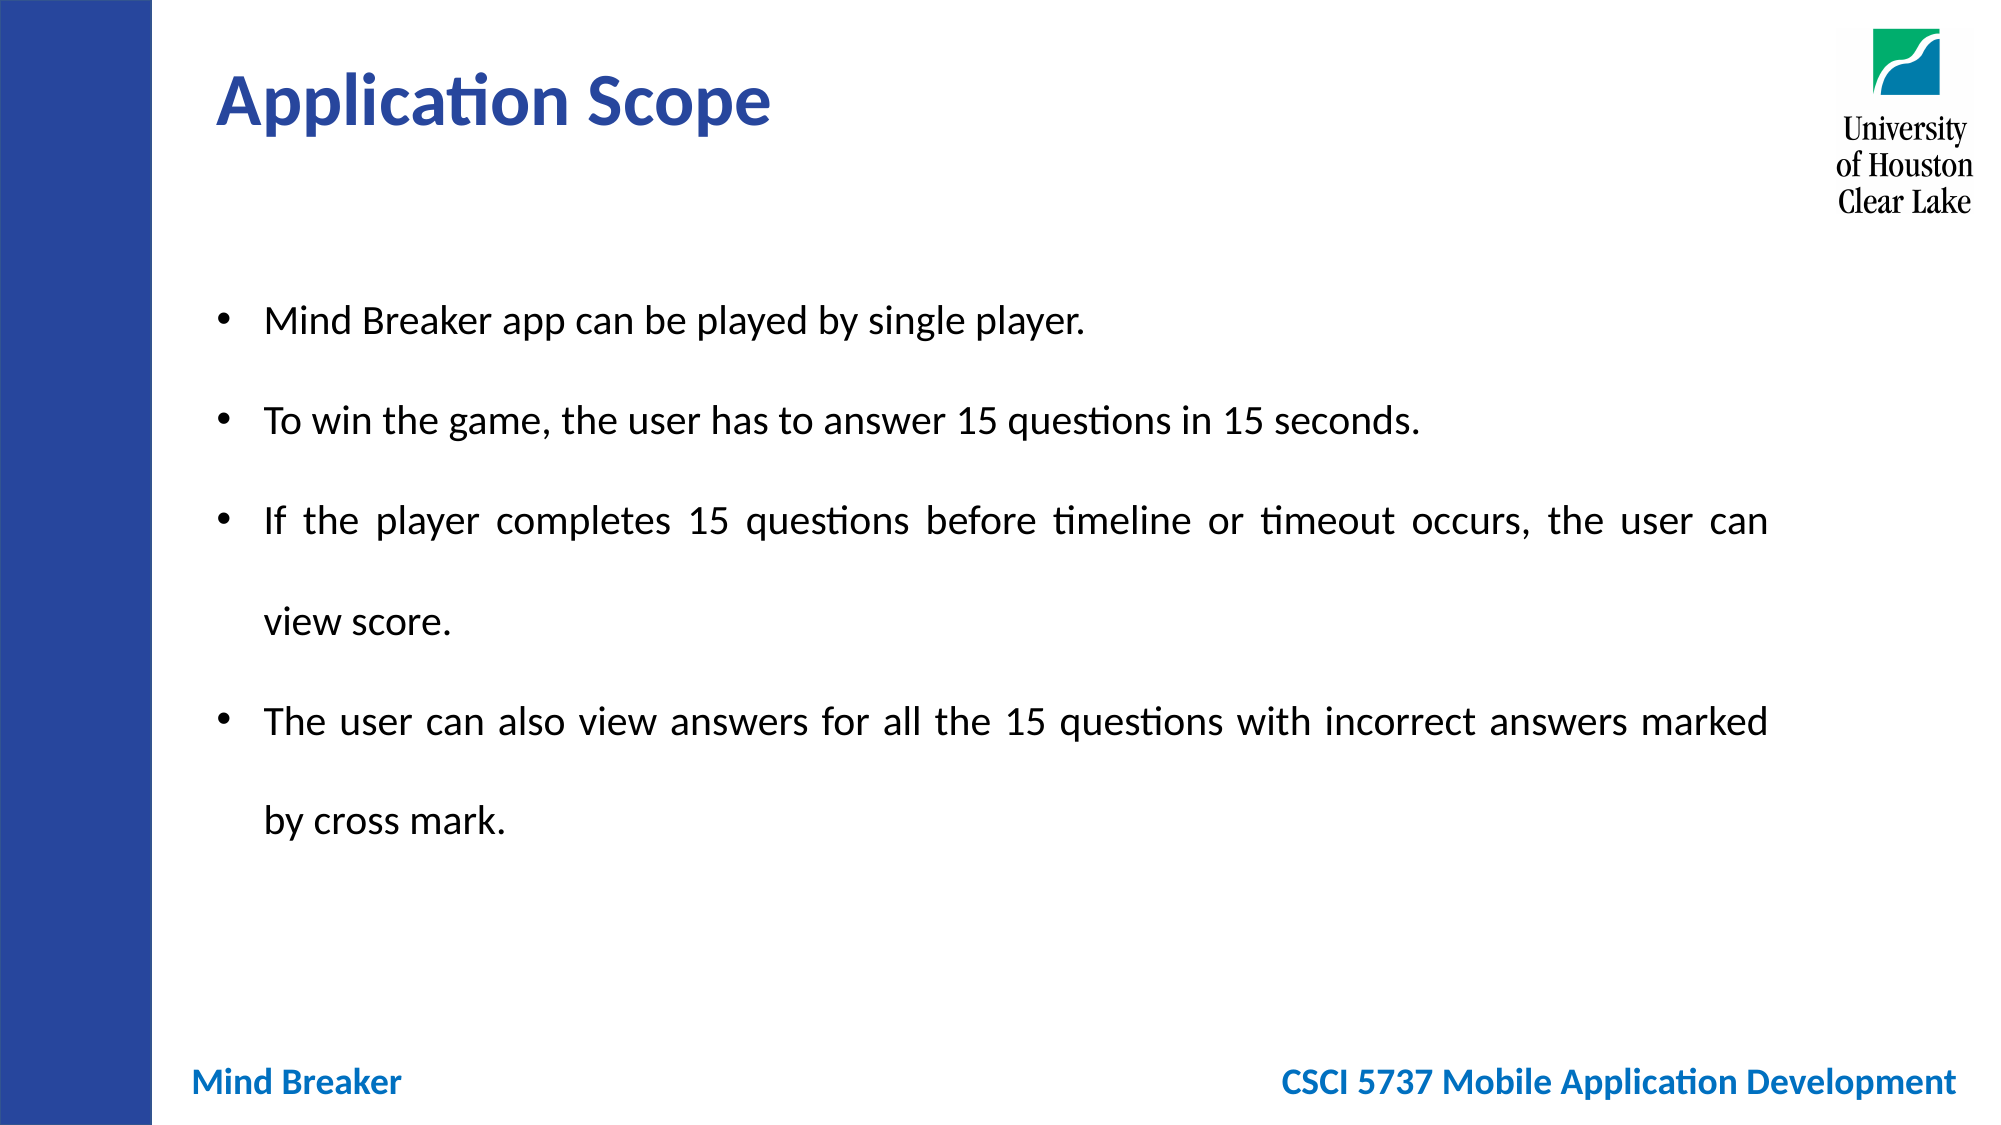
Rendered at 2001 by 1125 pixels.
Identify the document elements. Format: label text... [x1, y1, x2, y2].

text_box CSCI 5737 Mobile Application Development [1267, 1049, 2000, 1109]
text_box Application Scope [201, 43, 1268, 149]
text_box Mind Breaker app can be played by single player. To win the game, the user has to answer 15 questions in 15 seconds. If the player completes 15 questions before timeline or timeout occurs, the user can view score. The user can also view answers for all the 15 questions with incorrect answers marked by cross mark. [201, 235, 1785, 941]
text_box [0, 0, 152, 1125]
picture [1836, 28, 1974, 214]
text_box Mind Breaker [176, 1049, 904, 1109]
